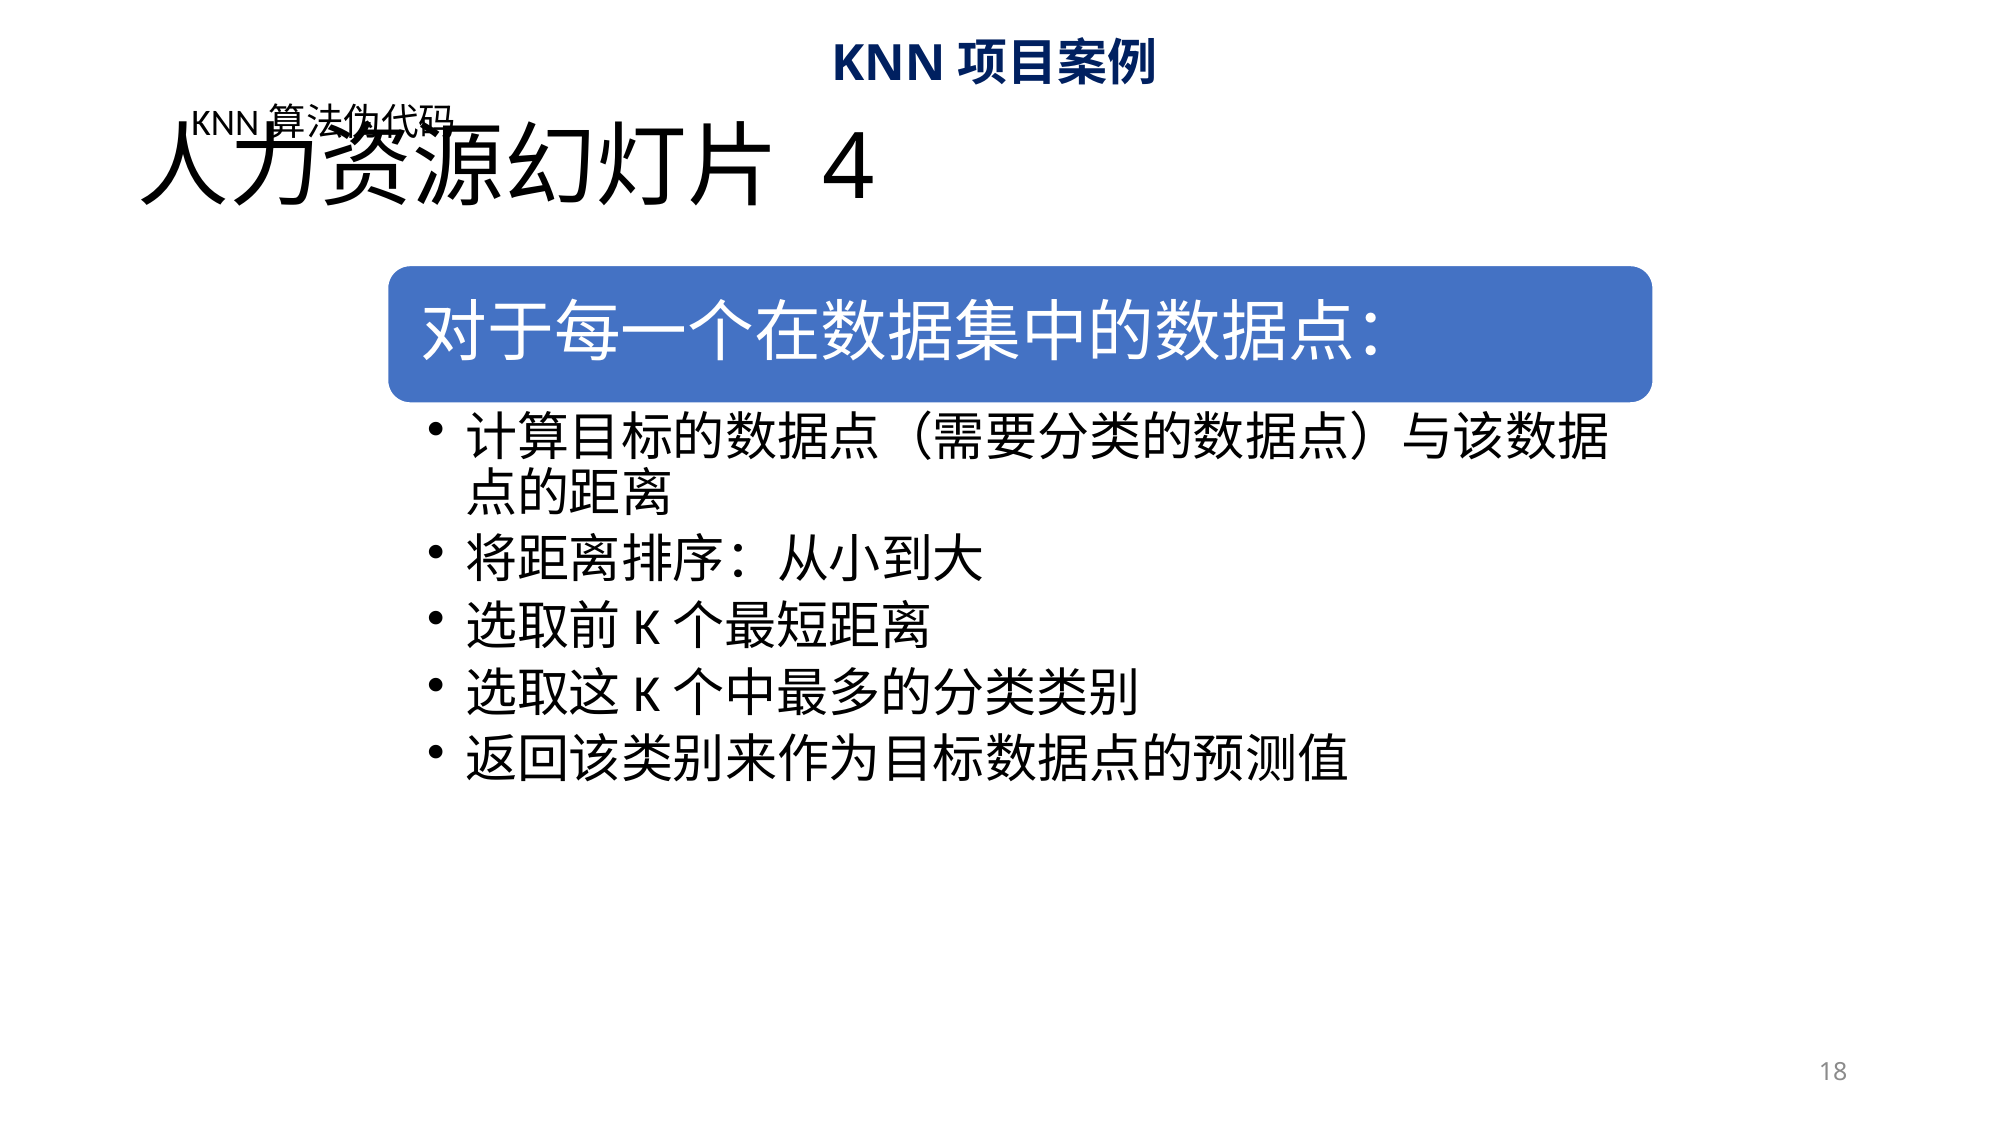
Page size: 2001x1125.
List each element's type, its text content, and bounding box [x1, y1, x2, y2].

title 人力资源幻灯片 4 [137, 59, 1863, 278]
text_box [387, 261, 1654, 864]
slide_number 18 [1412, 1042, 1863, 1103]
text_box KNN算法伪代码 [176, 90, 471, 151]
text_box KNN项目案例 [704, 29, 1296, 59]
